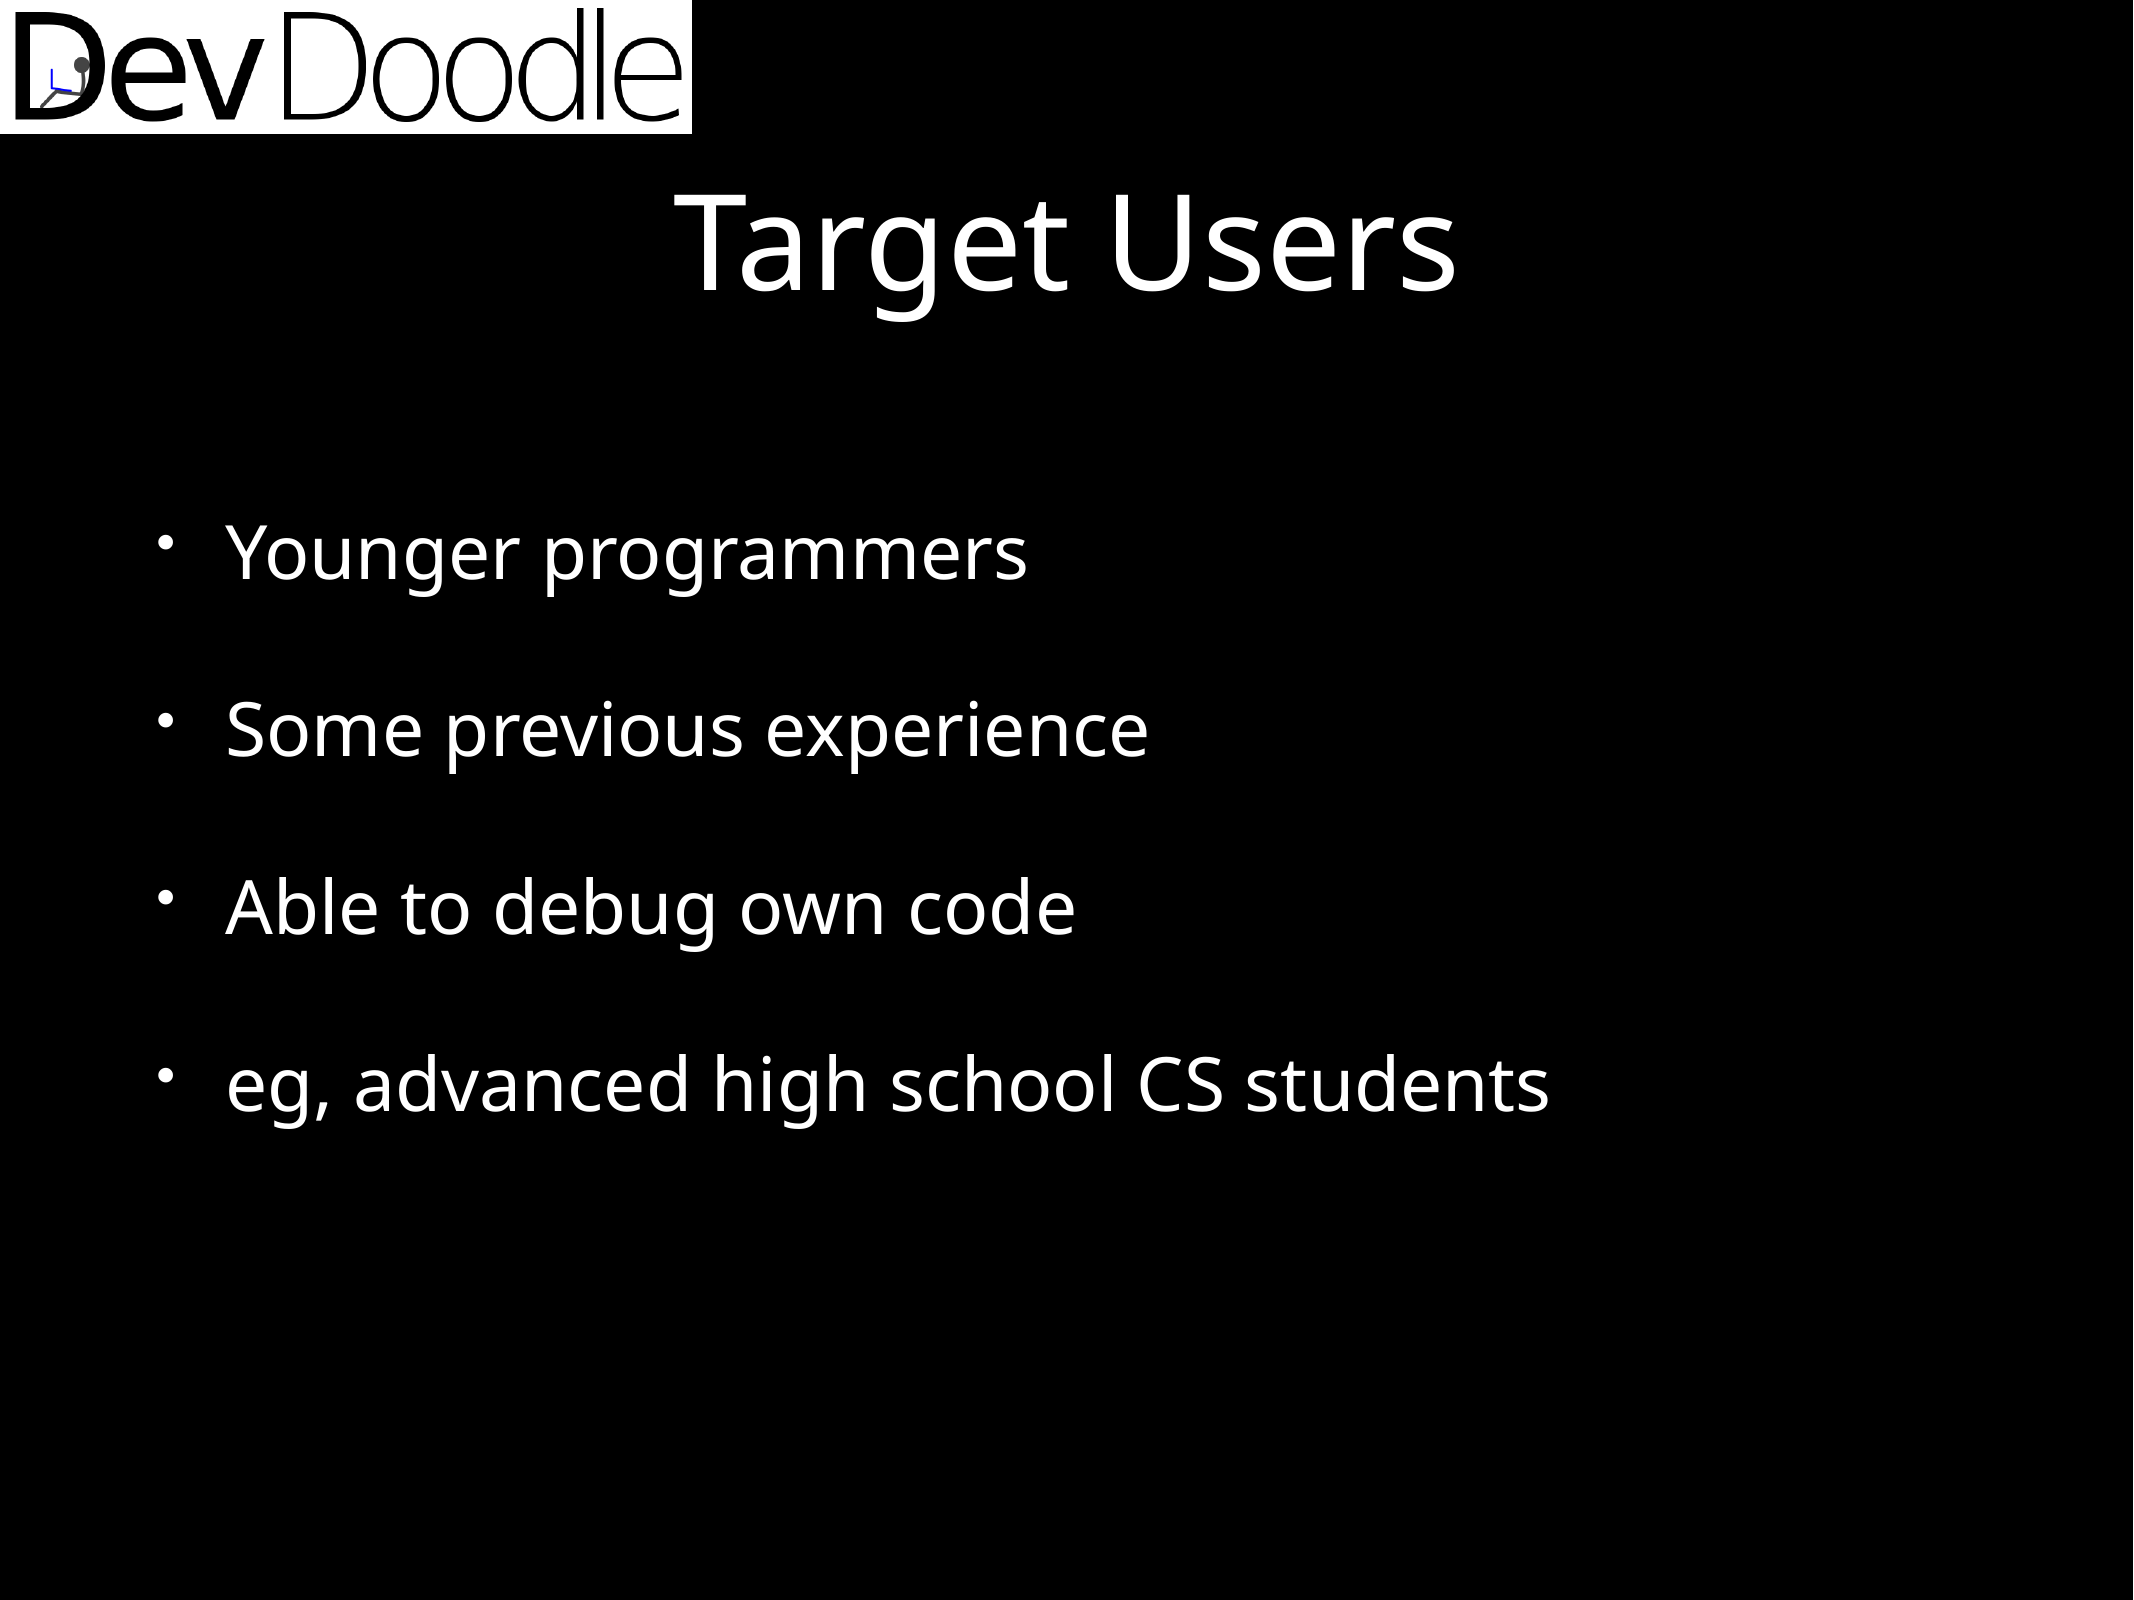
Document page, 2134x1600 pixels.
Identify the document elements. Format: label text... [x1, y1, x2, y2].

title Target Users [155, 59, 1978, 299]
list Younger programmers Some previous experience Able to debug own code eg, advanced high school CS students [155, 299, 2071, 1332]
picture [0, 0, 693, 134]
